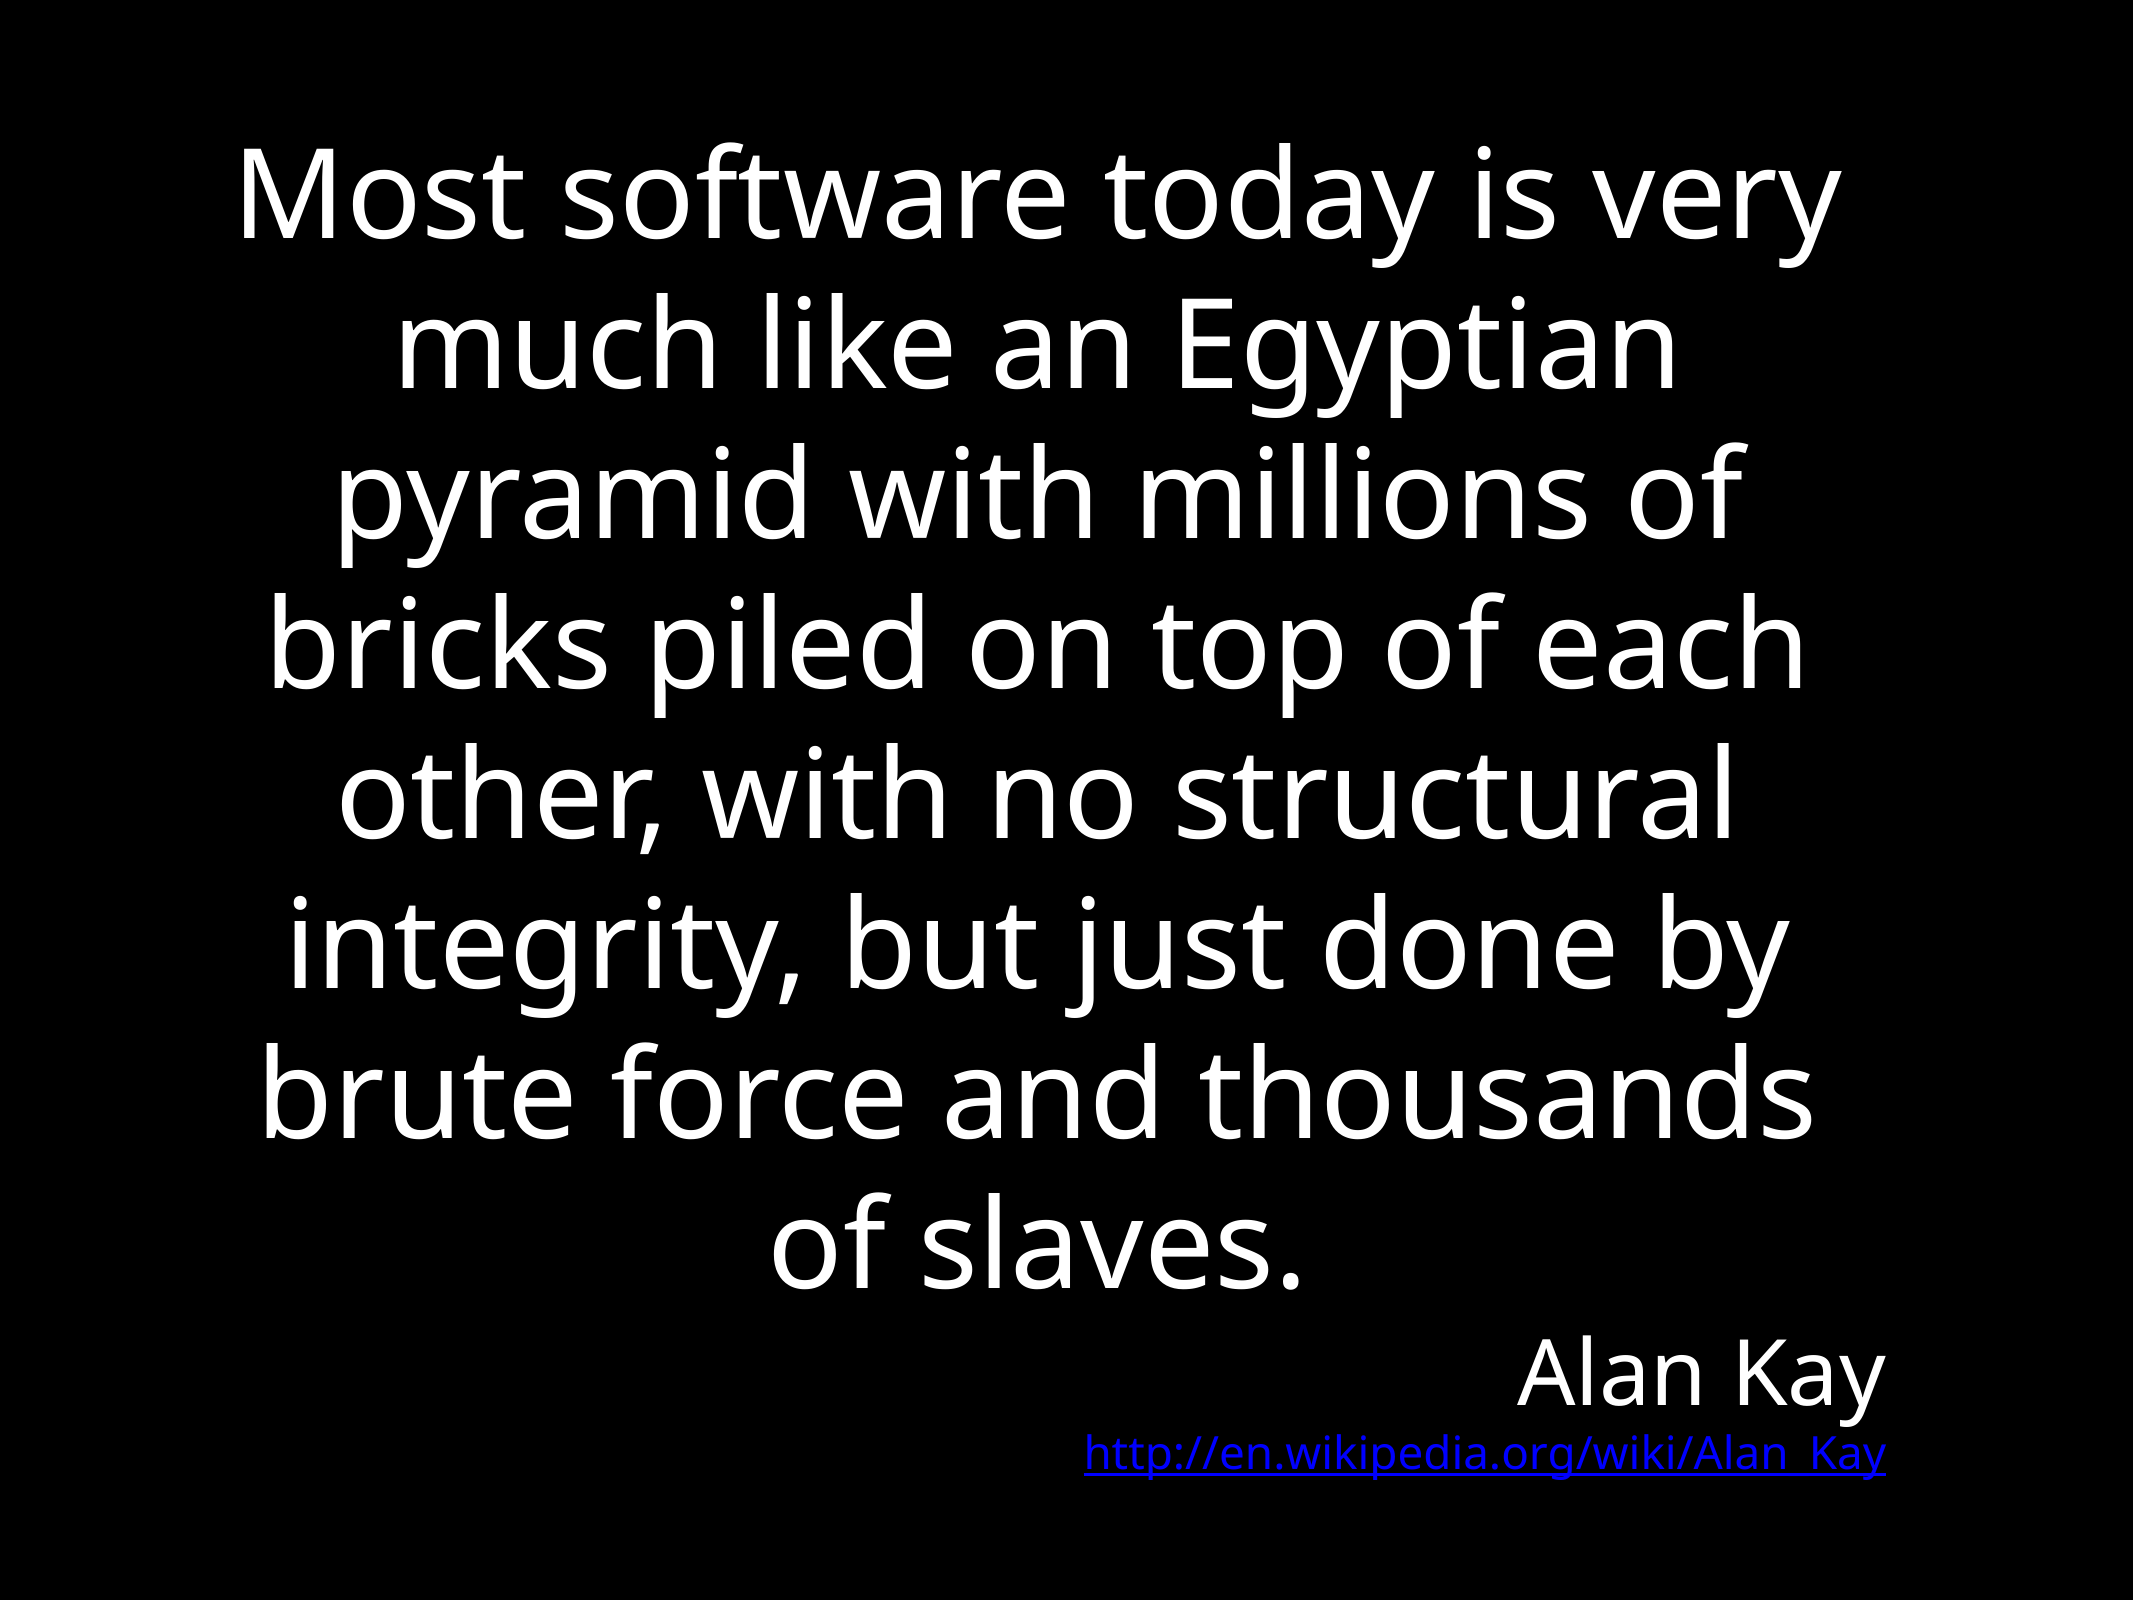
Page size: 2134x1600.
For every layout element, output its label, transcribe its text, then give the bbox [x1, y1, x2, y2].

title Most software today is very much like an Egyptian pyramid with millions of bricks piled on top of each other, with no structural integrity, but just done by brute force and thousands of slaves. Alan Kay http://en.wikipedia.org/wiki/Alan_Kay [180, 123, 1896, 1477]
